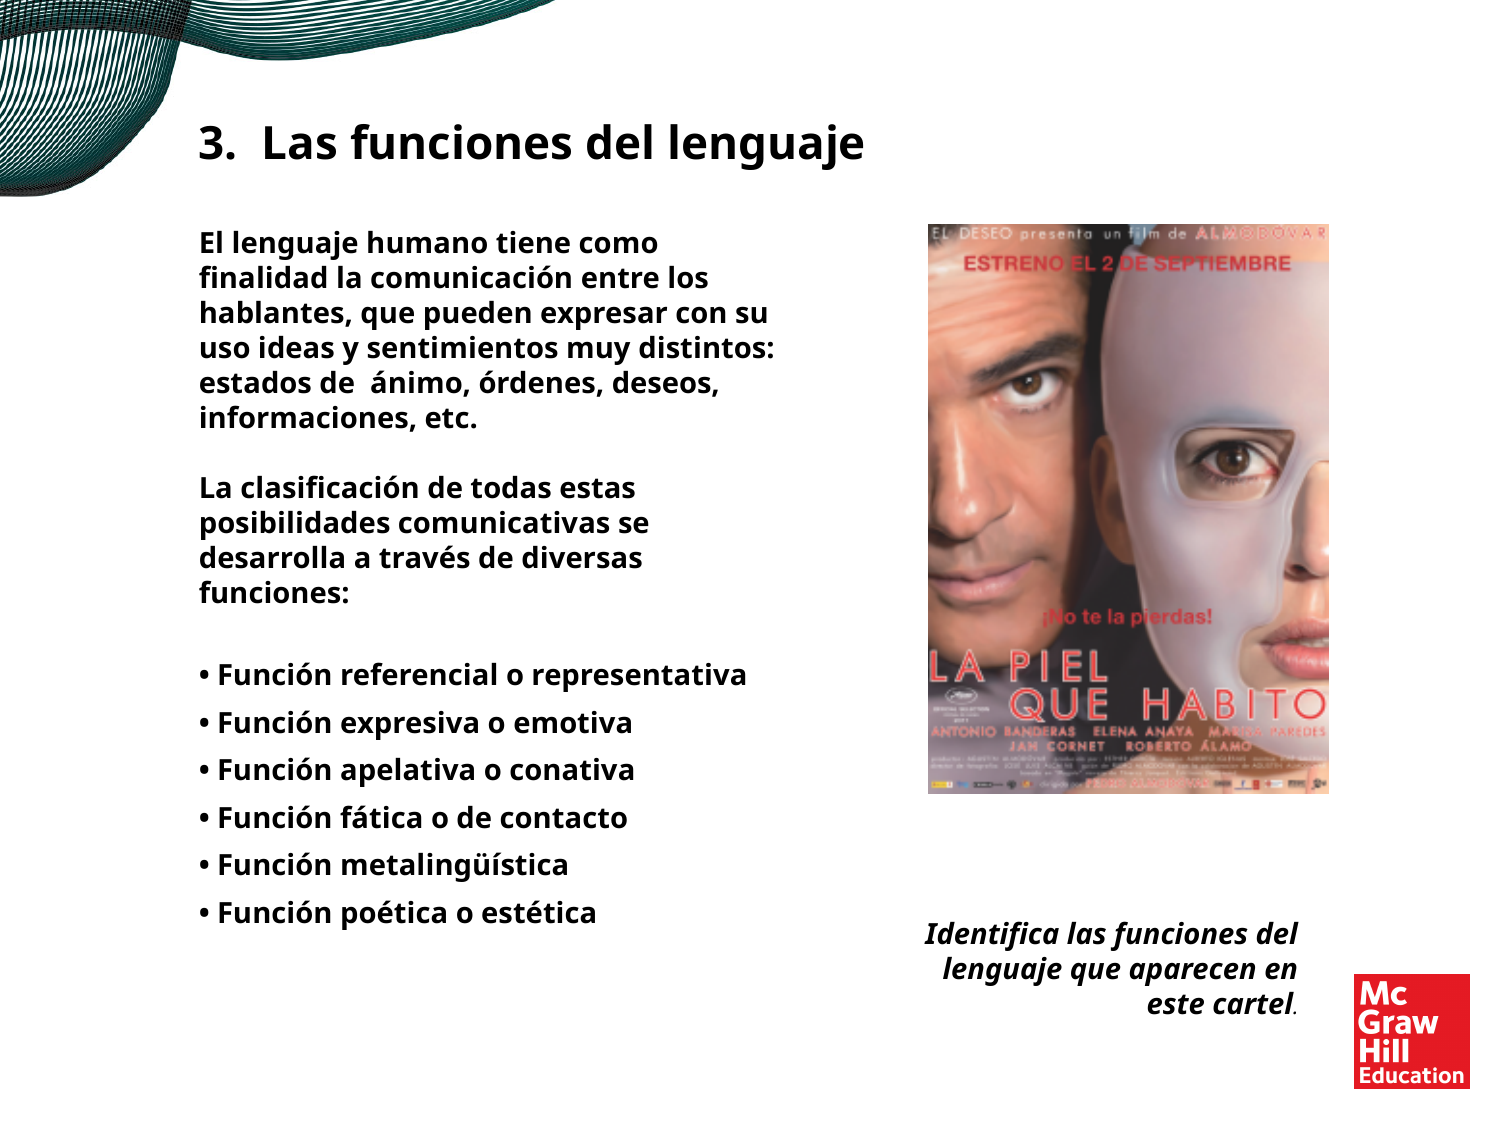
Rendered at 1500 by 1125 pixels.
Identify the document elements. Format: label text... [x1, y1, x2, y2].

picture [0, 0, 557, 197]
picture [927, 224, 1329, 794]
picture [1354, 974, 1470, 1089]
text_box 3. Las funciones del lenguaje [198, 113, 1243, 169]
text_box El lenguaje humano tiene como finalidad la comunicación entre los hablantes, que pueden expresar con su uso ideas y sentimientos muy distintos: estados de ánimo, órdenes, deseos, informaciones, etc. La clasificación de todas estas posibilidades comunicativas se desarrolla a través de diversas funciones: • Función referencial o representativa • Función expresiva o emotiva • Función apelativa o conativa • Función fática o de contacto • Función metalingüística • Función poética o estética [198, 224, 785, 929]
text_box Identifica las funciones del lenguaje que aparecen en este cartel. [901, 915, 1299, 1021]
